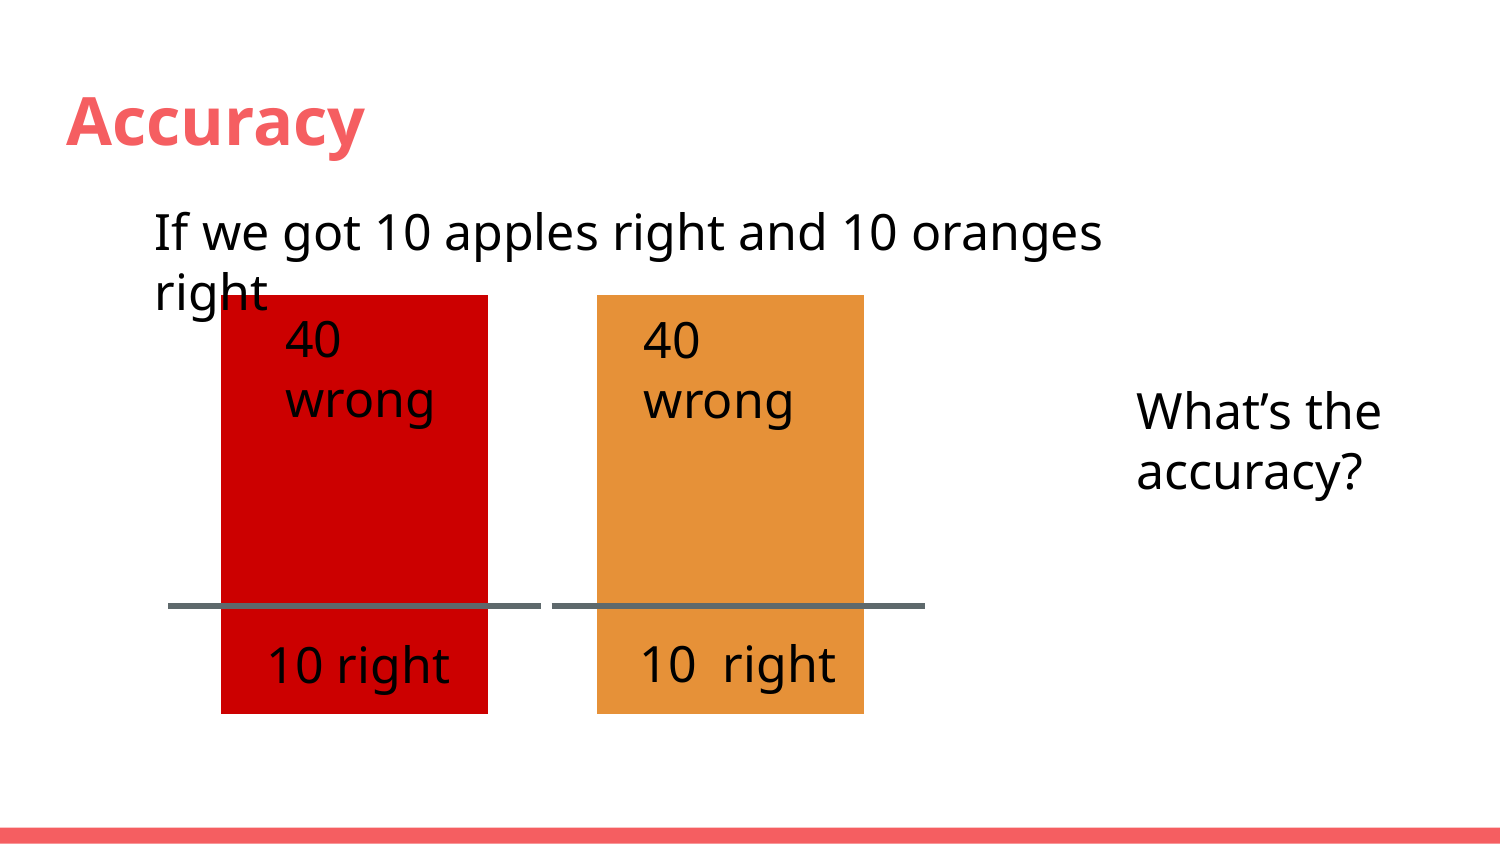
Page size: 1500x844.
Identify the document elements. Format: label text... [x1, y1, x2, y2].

text_box What’s the accuracy? [1121, 364, 1403, 488]
text_box [596, 294, 866, 603]
text_box 40 wrong [628, 294, 833, 418]
text_box 10 right [625, 617, 875, 741]
text_box [220, 613, 489, 715]
title Accuracy [51, 64, 1449, 167]
text_box 40 wrong [270, 292, 475, 417]
text_box [220, 294, 489, 603]
text_box [596, 613, 866, 715]
text_box 10 right [251, 618, 534, 742]
text_box If we got 10 apples right and 10 oranges right [139, 185, 1175, 275]
